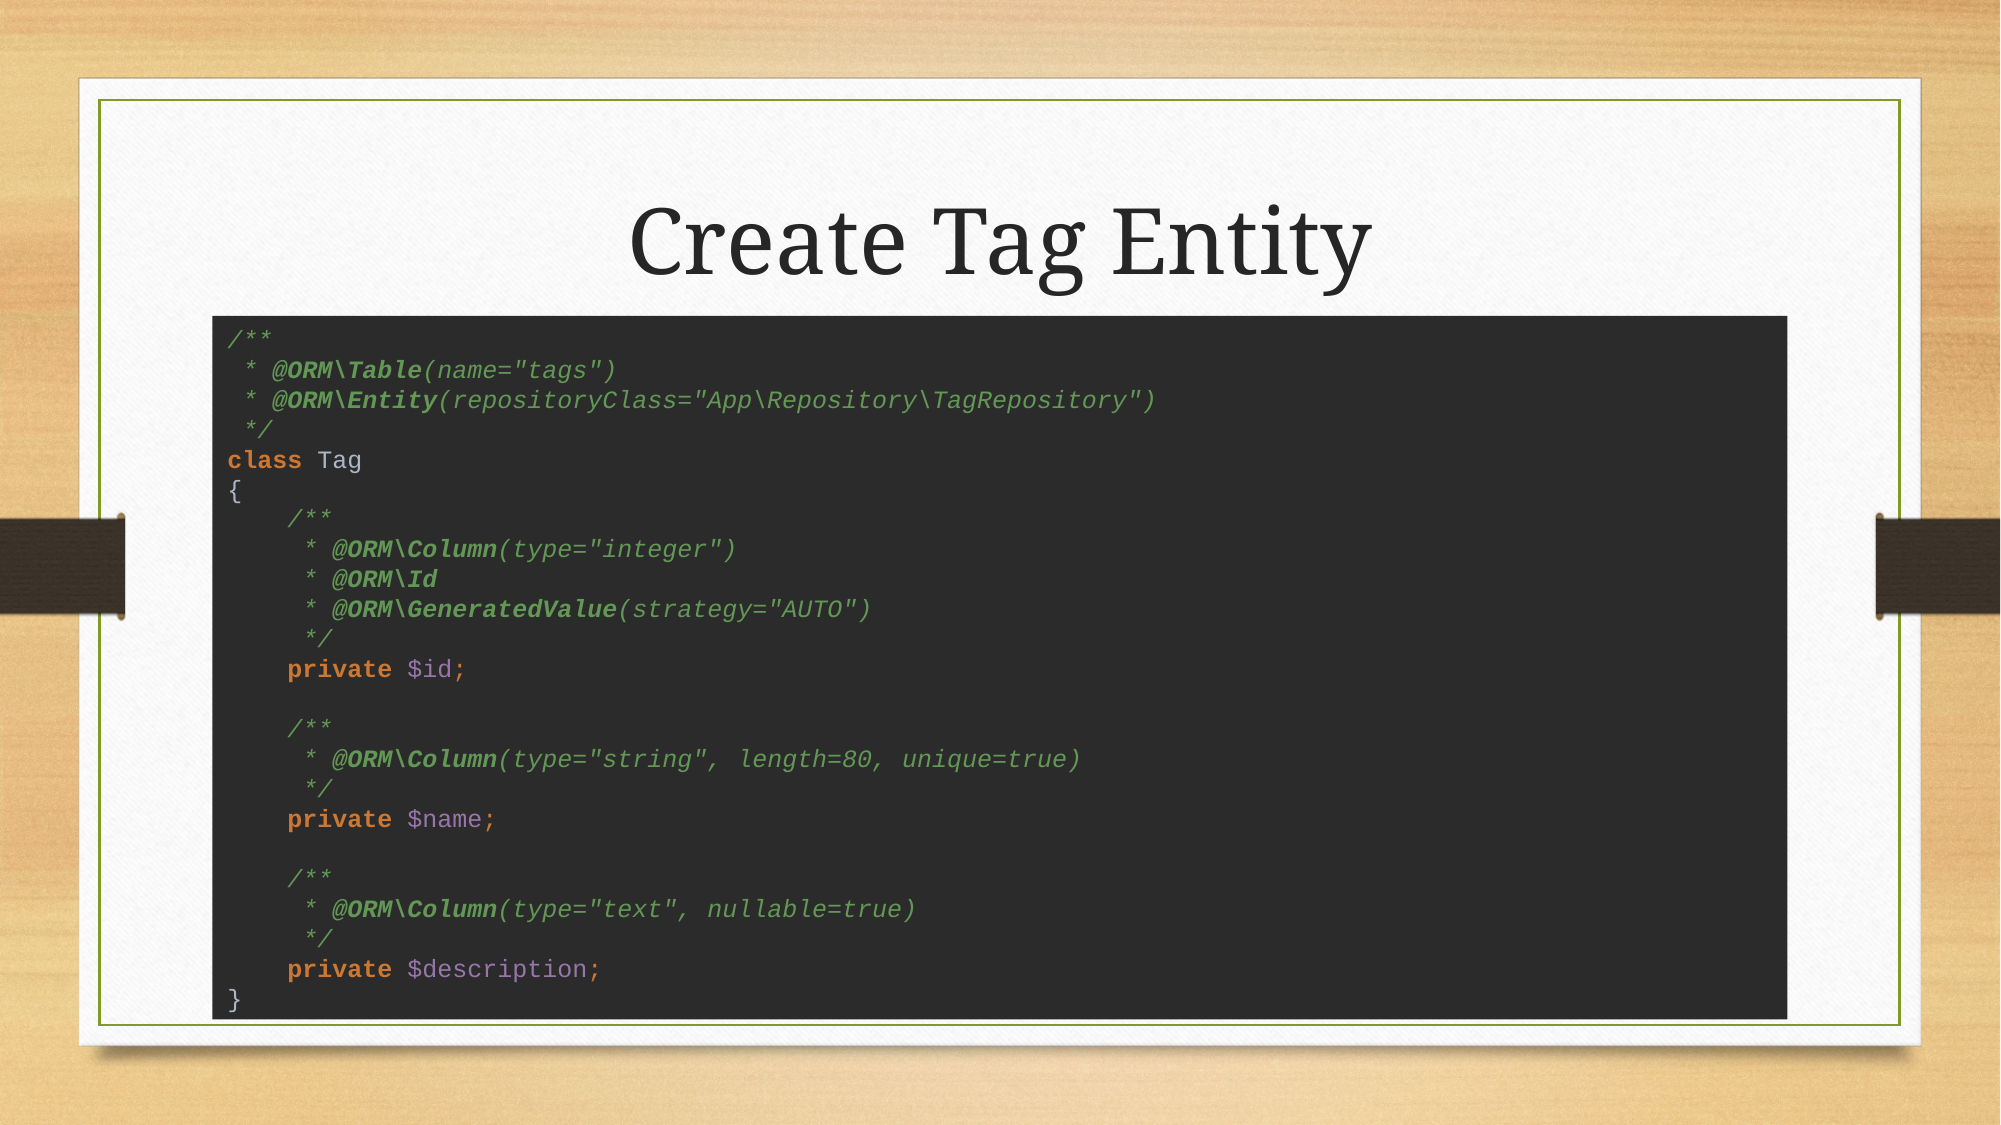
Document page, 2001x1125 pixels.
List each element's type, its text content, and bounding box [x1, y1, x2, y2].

picture [0, 0, 2001, 1125]
text_box /** * @ORM\Table(name="tags") * @ORM\Entity(repositoryClass="App\Repository\TagRepository") */ class Tag { /** * @ORM\Column(type="integer") * @ORM\Id * @ORM\GeneratedValue(strategy="AUTO") */ private $id; /** * @ORM\Column(type="string", length=80, unique=true) */ private $name; /** * @ORM\Column(type="text", nullable=true) */ private $description; } [212, 315, 1788, 1020]
title Create Tag Entity [212, 130, 1788, 315]
